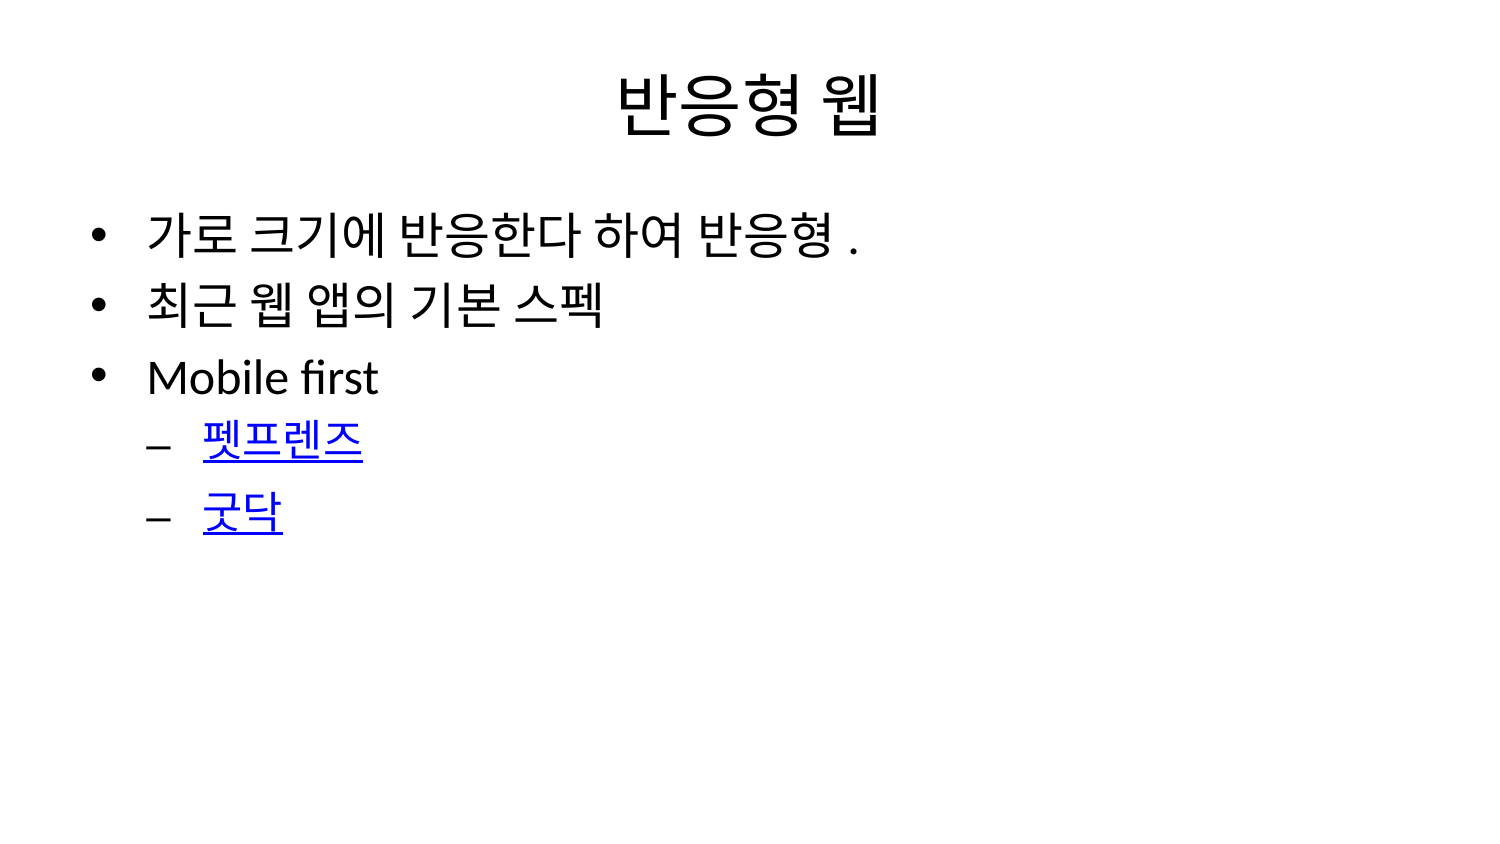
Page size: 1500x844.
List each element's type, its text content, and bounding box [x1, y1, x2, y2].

list 가로 크기에 반응한다 하여 반응형. 최근 웹 앱의 기본 스펙 Mobile first 펫프렌즈 굿닥 [75, 196, 1425, 754]
title 반응형 웹 [75, 33, 1425, 175]
